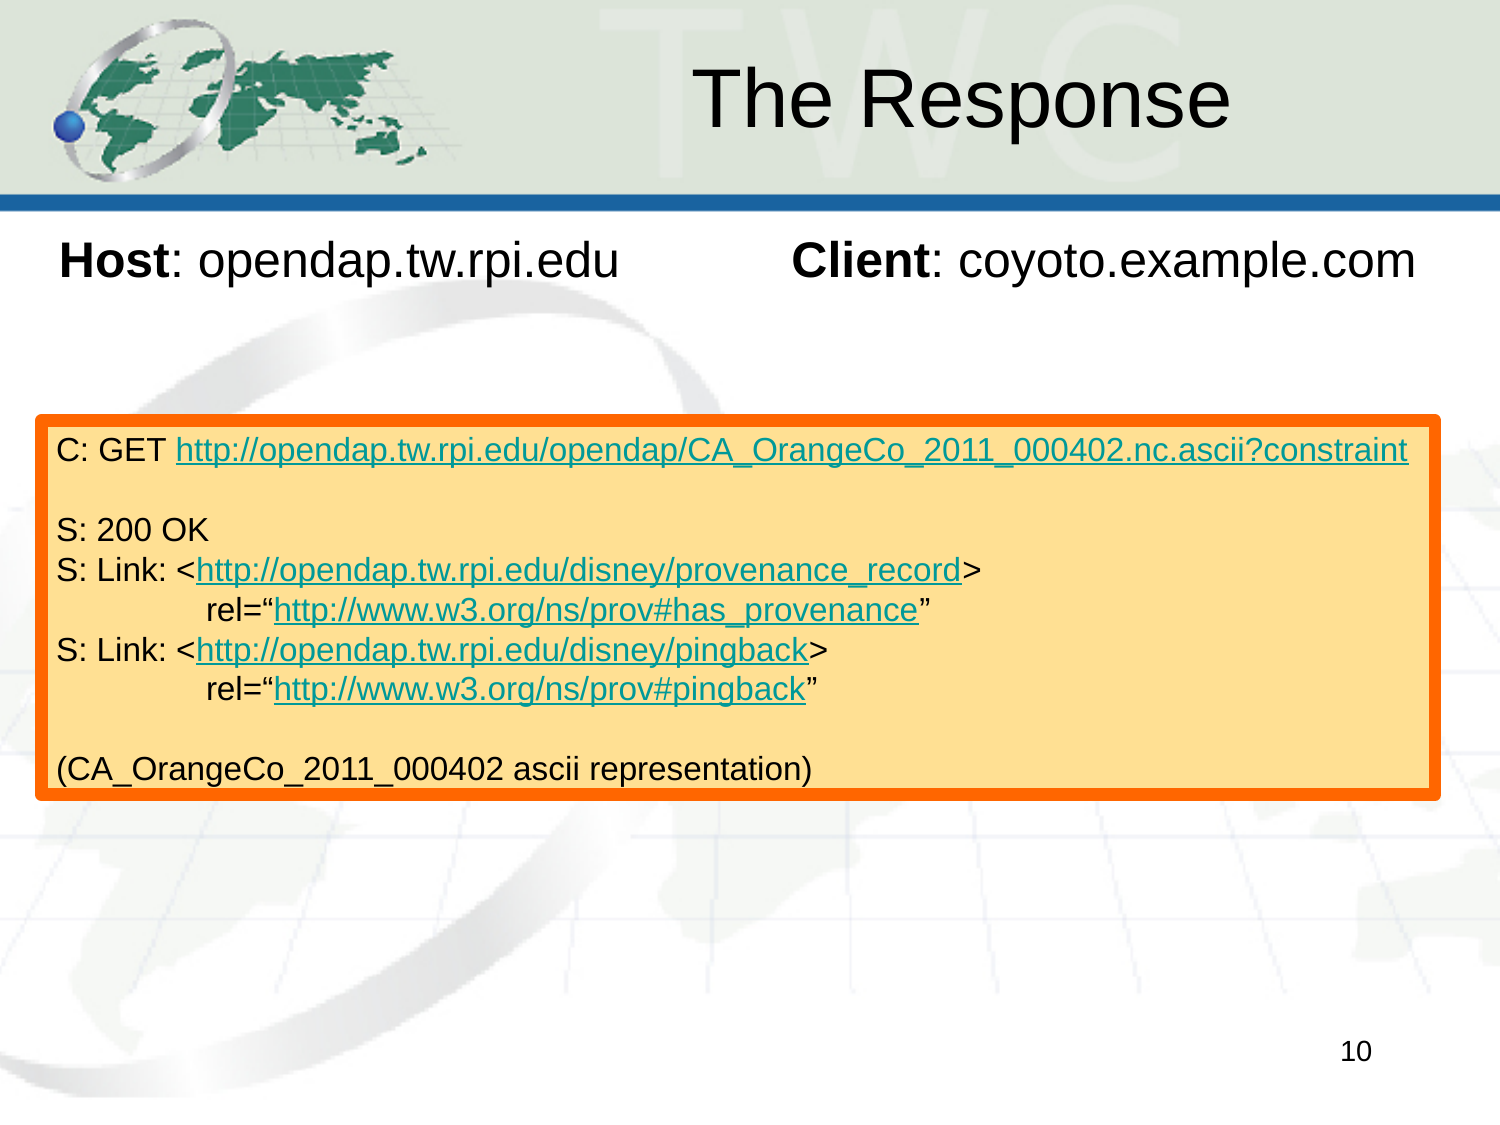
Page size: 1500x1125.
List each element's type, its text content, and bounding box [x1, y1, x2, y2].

slide_number 9 [1074, 1024, 1388, 1101]
text_box Client: coyoto.example.com [776, 219, 1432, 295]
picture [0, 0, 1500, 1125]
title The Response [425, 0, 1500, 188]
text_box Host: opendap.tw.rpi.edu [44, 219, 636, 295]
text_box C: GET http://opendap.tw.rpi.edu/opendap/CA_OrangeCo_2011_000402.nc.ascii?constraint S: 200 OK S: Link: <http://opendap.tw.rpi.edu/disney/provenance_record> rel=“http://www.w3.org/ns/prov#has_provenance” S: Link: <http://opendap.tw.rpi.edu/disney/pingback> rel=“http://www.w3.org/ns/prov#pingback” (CA_OrangeCo_2011_000402 ascii representation) [41, 420, 1436, 795]
